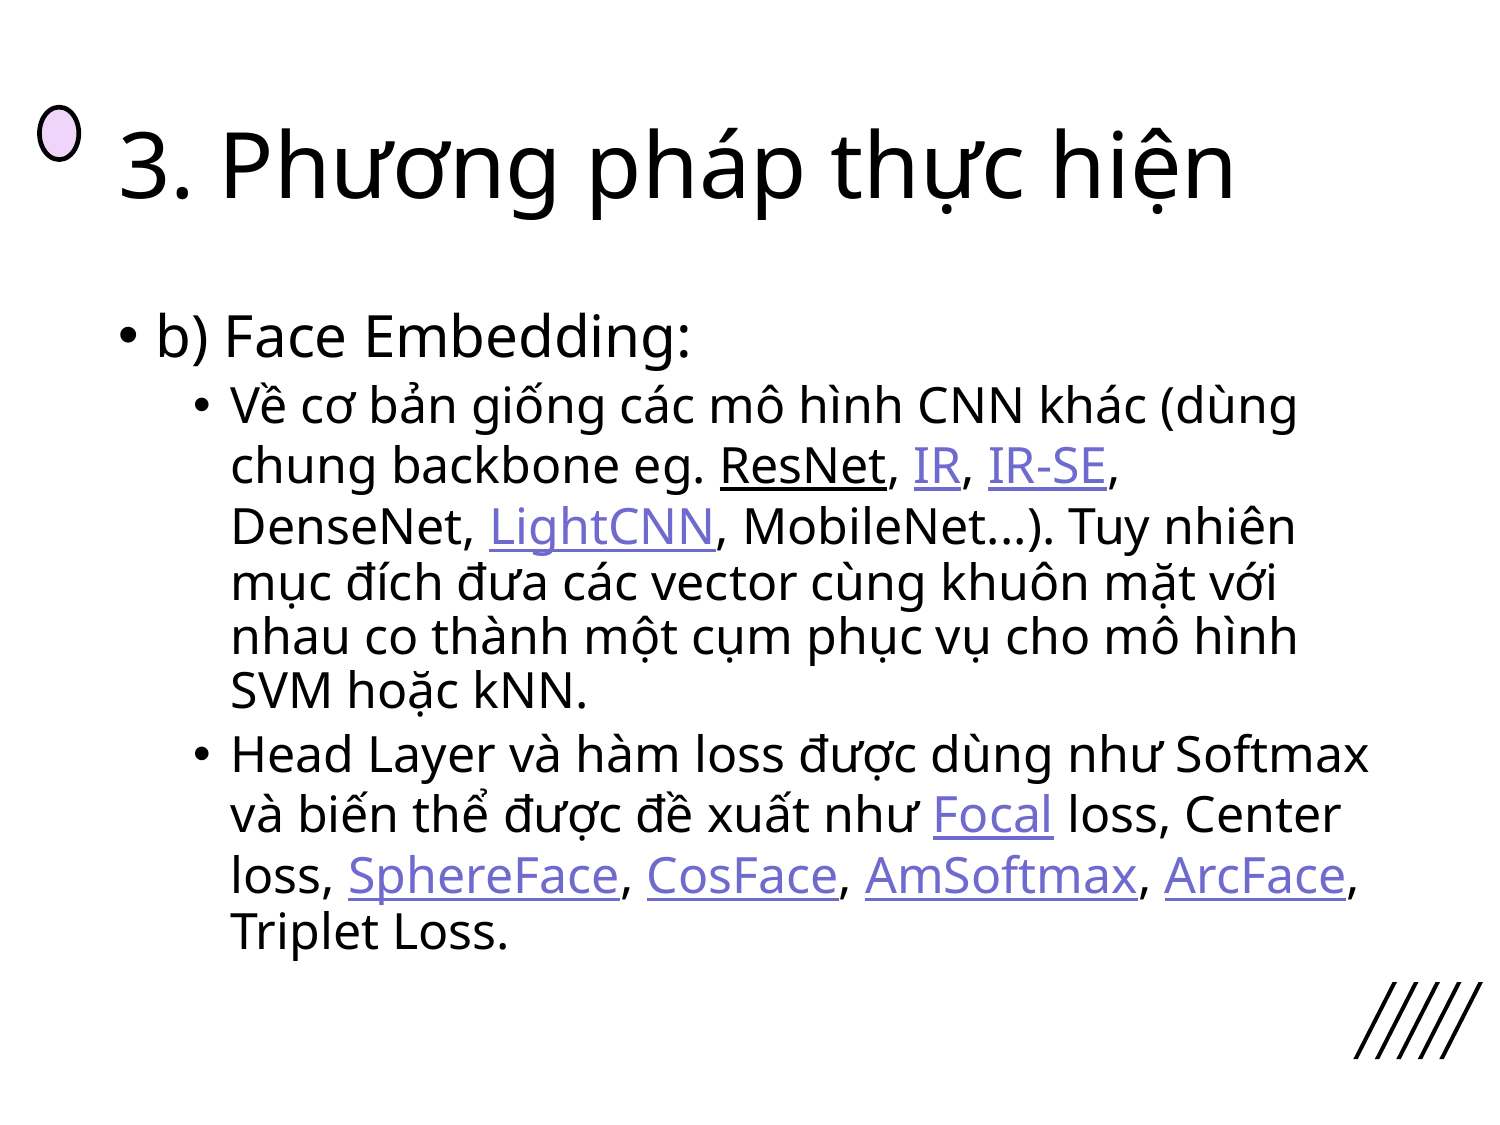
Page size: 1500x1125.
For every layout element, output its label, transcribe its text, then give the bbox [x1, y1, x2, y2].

title 3. Phương pháp thực hiện [103, 59, 1397, 278]
list b) Face Embedding: Về cơ bản giống các mô hình CNN khác (dùng chung backbone eg. ResNet, IR, IR-SE, DenseNet, LightCNN, MobileNet...). Tuy nhiên mục đích đưa các vector cùng khuôn mặt với nhau co thành một cụm phục vụ cho mô hình SVM hoặc kNN. Head Layer và hàm loss được dùng như Softmax và biến thể được đề xuất như Focal loss, Center loss, SphereFace, CosFace, AmSoftmax, ArcFace, Triplet Loss. [103, 299, 1397, 1014]
